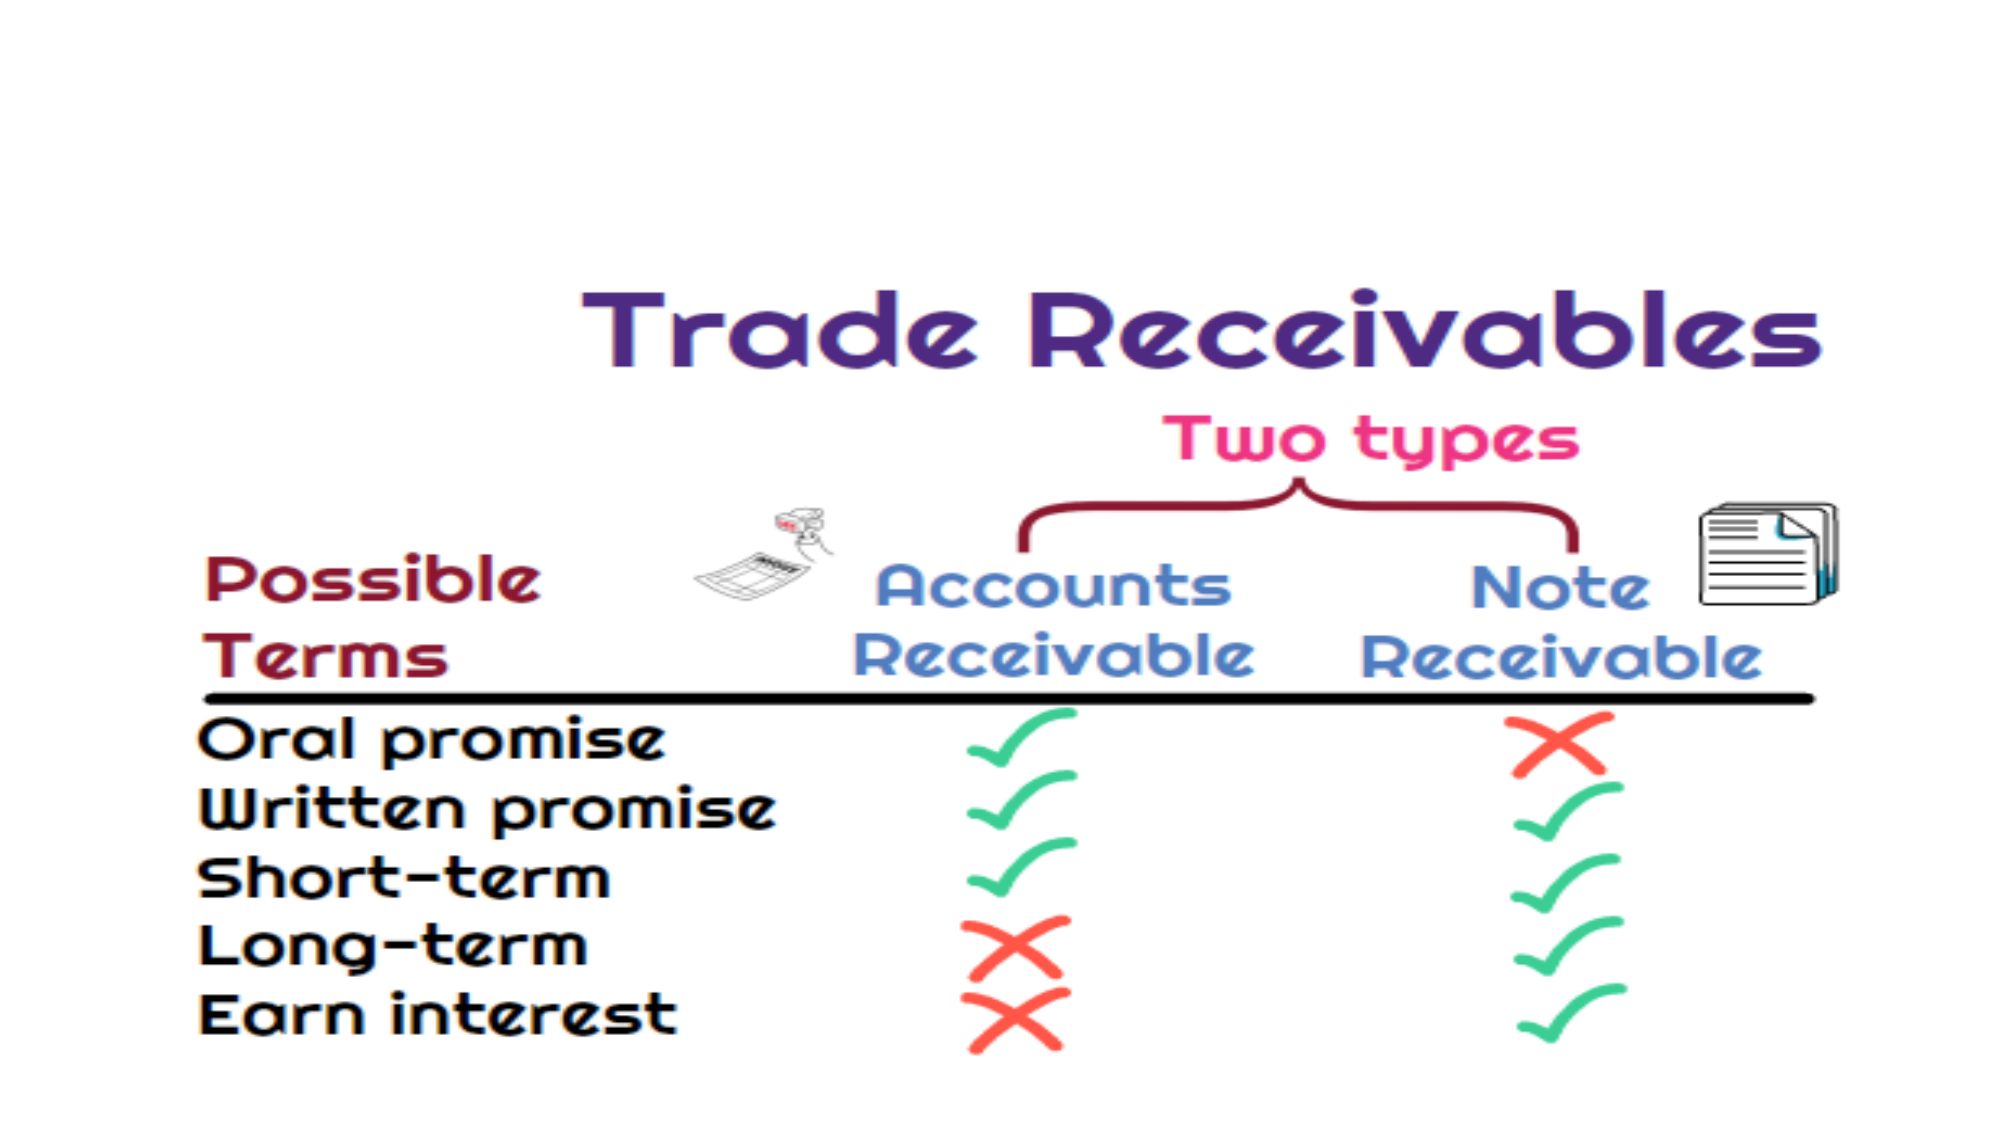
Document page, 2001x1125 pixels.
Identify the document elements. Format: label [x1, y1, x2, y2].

list [161, 277, 1863, 1066]
